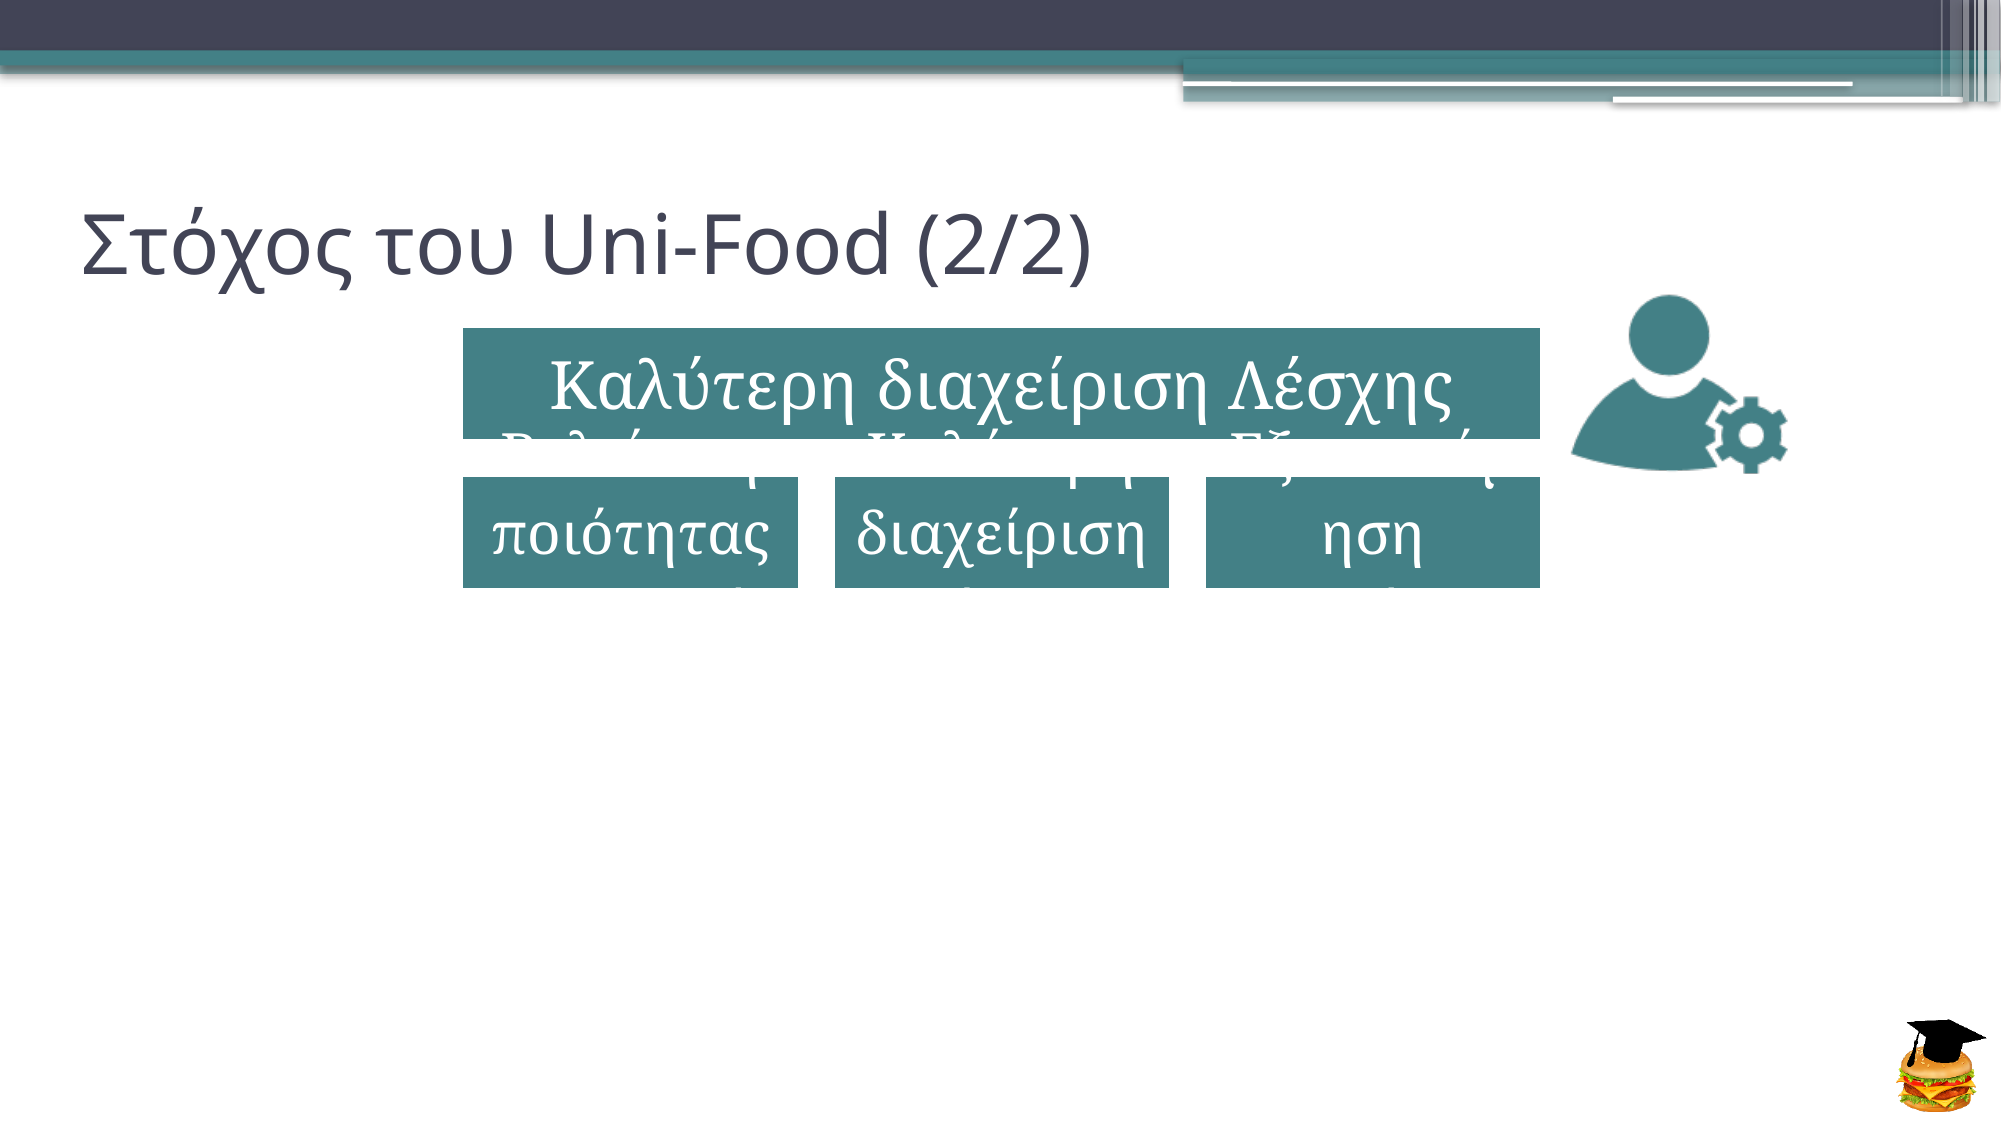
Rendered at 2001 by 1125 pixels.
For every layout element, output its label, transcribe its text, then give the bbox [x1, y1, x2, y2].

picture [1877, 999, 2000, 1122]
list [326, 326, 1677, 1036]
picture [1479, 184, 1880, 585]
title Στόχος του Uni-Food (2/2) [66, 153, 1417, 329]
